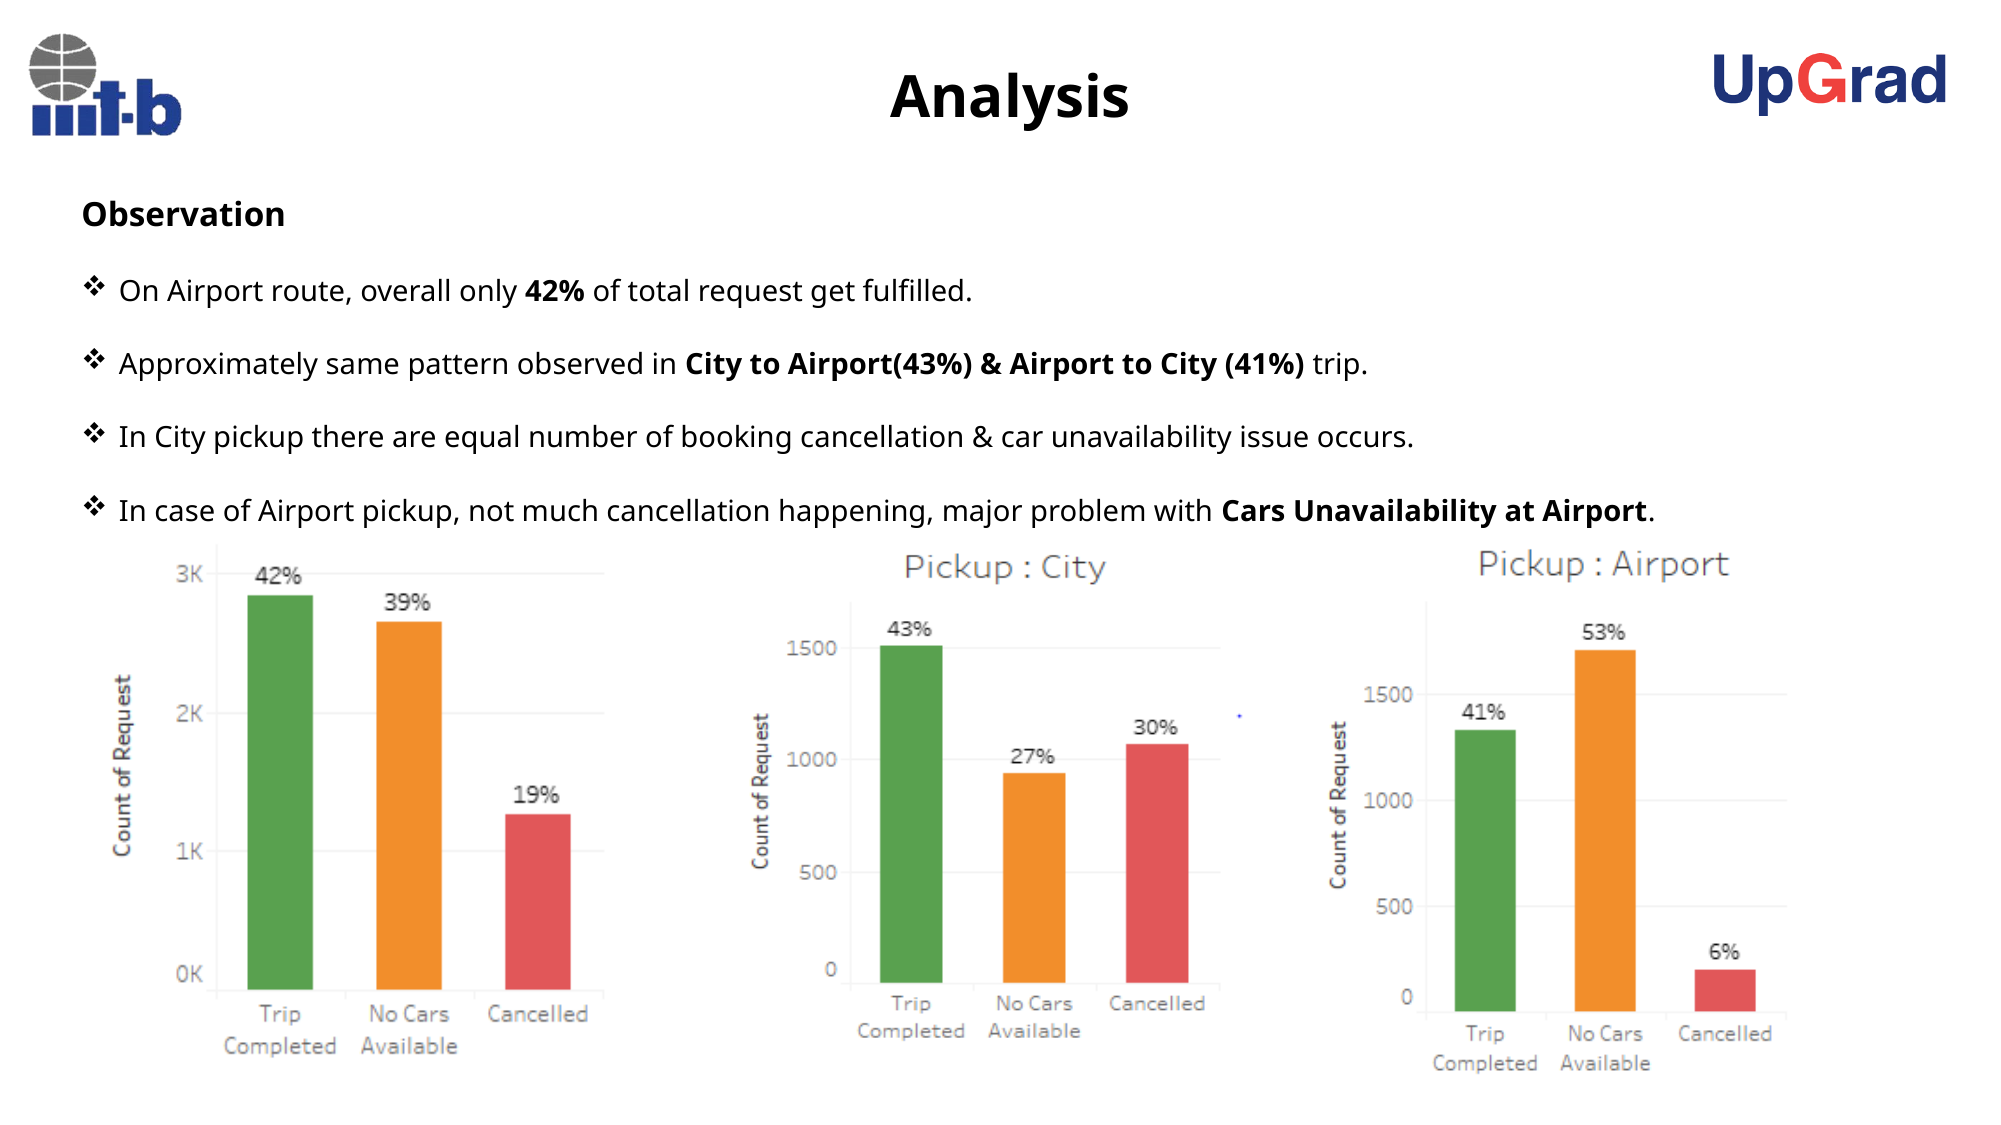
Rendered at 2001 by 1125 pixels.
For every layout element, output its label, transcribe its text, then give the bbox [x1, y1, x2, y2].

picture [729, 541, 1294, 1109]
picture [93, 541, 658, 1109]
picture [1311, 541, 1876, 1109]
list Observation On Airport route, overall only 42% of total request get fulfilled. Approximately same pattern observed in City to Airport(43%) & Airport to City (41%) trip. In City pickup there are equal number of booking cancellation & car unavailability issue occurs. In case of Airport pickup, not much cancellation happening, major problem with Cars Unavailability at Airport. [66, 189, 1899, 1050]
title Analysis [0, 20, 2000, 161]
